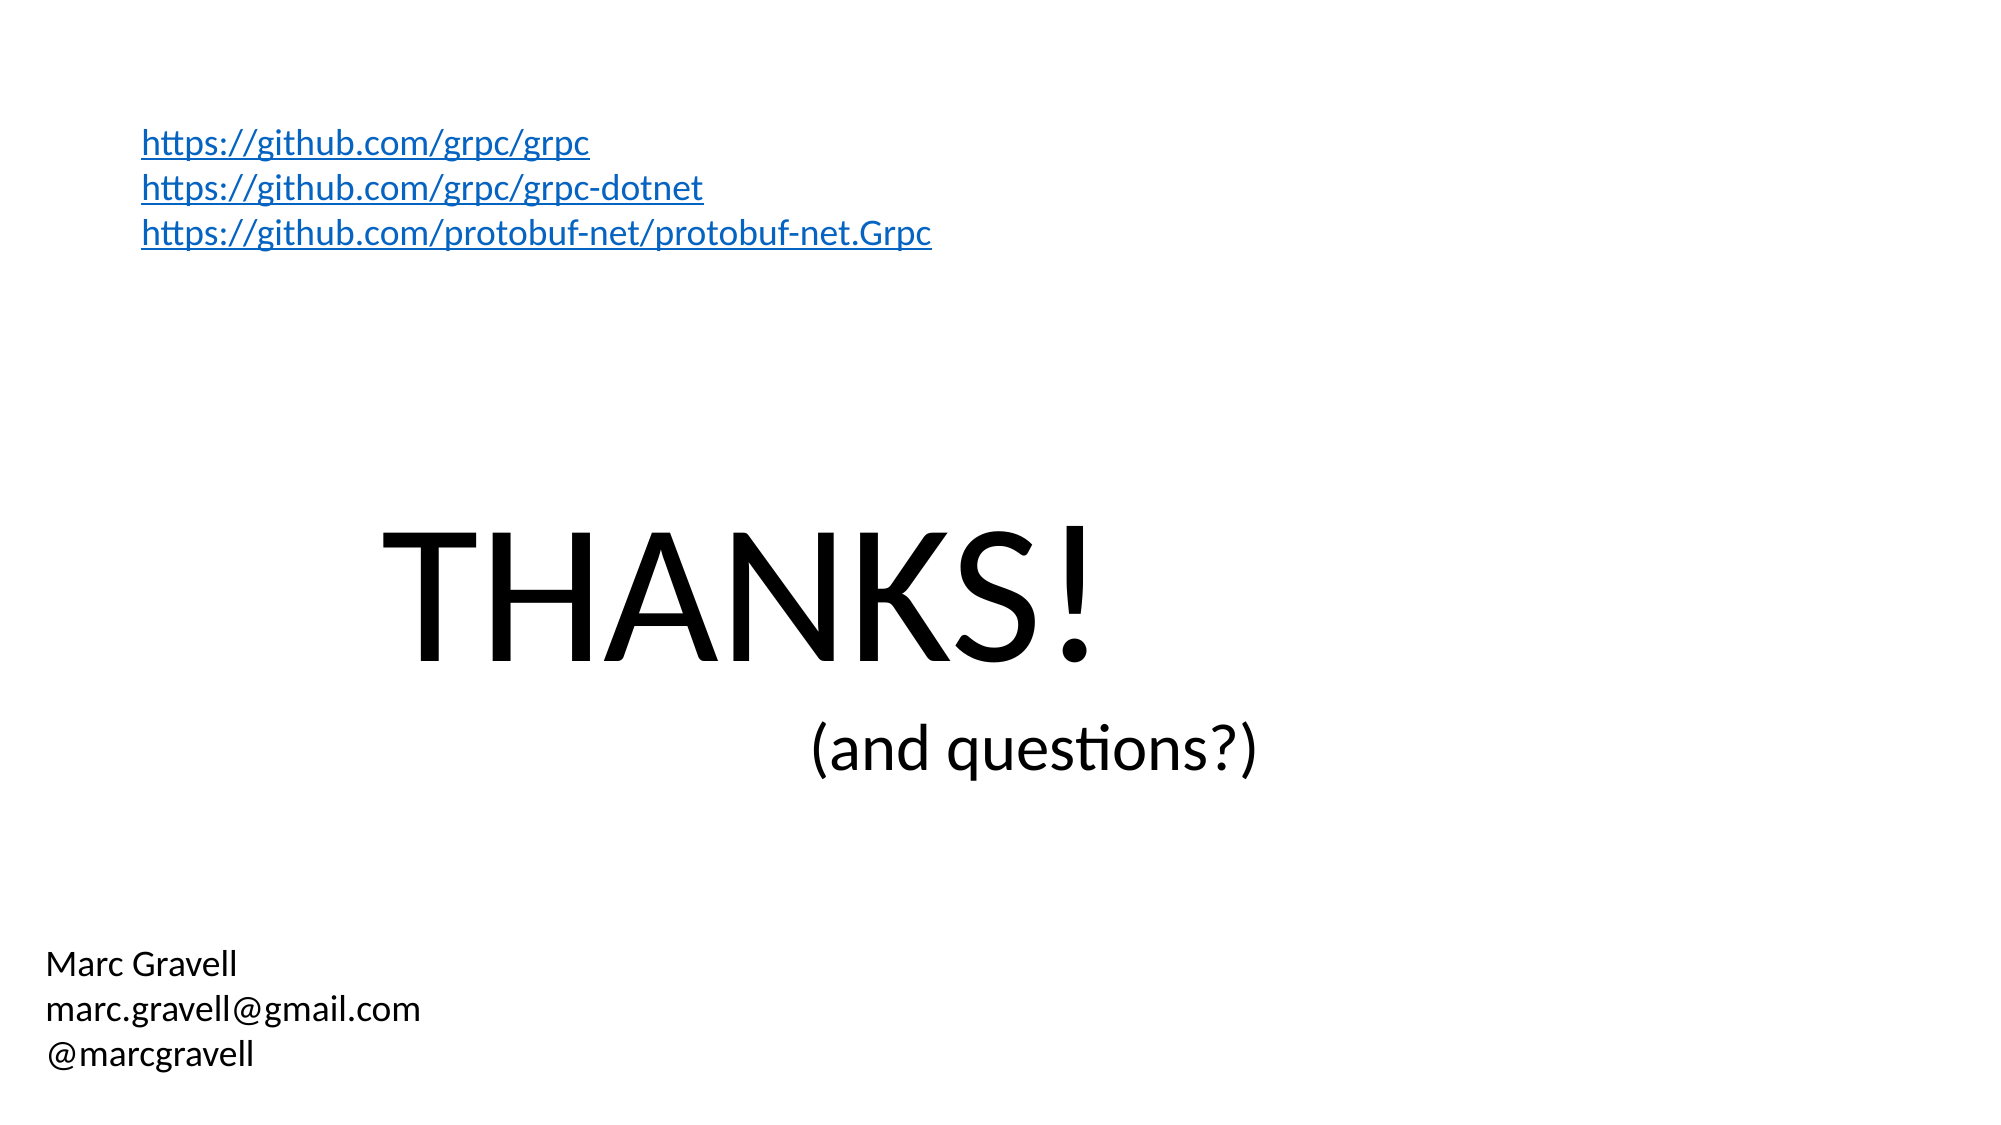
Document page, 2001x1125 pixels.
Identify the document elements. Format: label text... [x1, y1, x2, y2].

text_box https://github.com/grpc/grpc https://github.com/grpc/grpc-dotnet https://github.com/protobuf-net/protobuf-net.Grpc [126, 110, 1119, 261]
text_box (and questions?) [240, 414, 1829, 1084]
list THANKS! [0, 261, 1540, 932]
text_box Marc Gravell marc.gravell@gmail.com @marcgravell [30, 932, 240, 1082]
